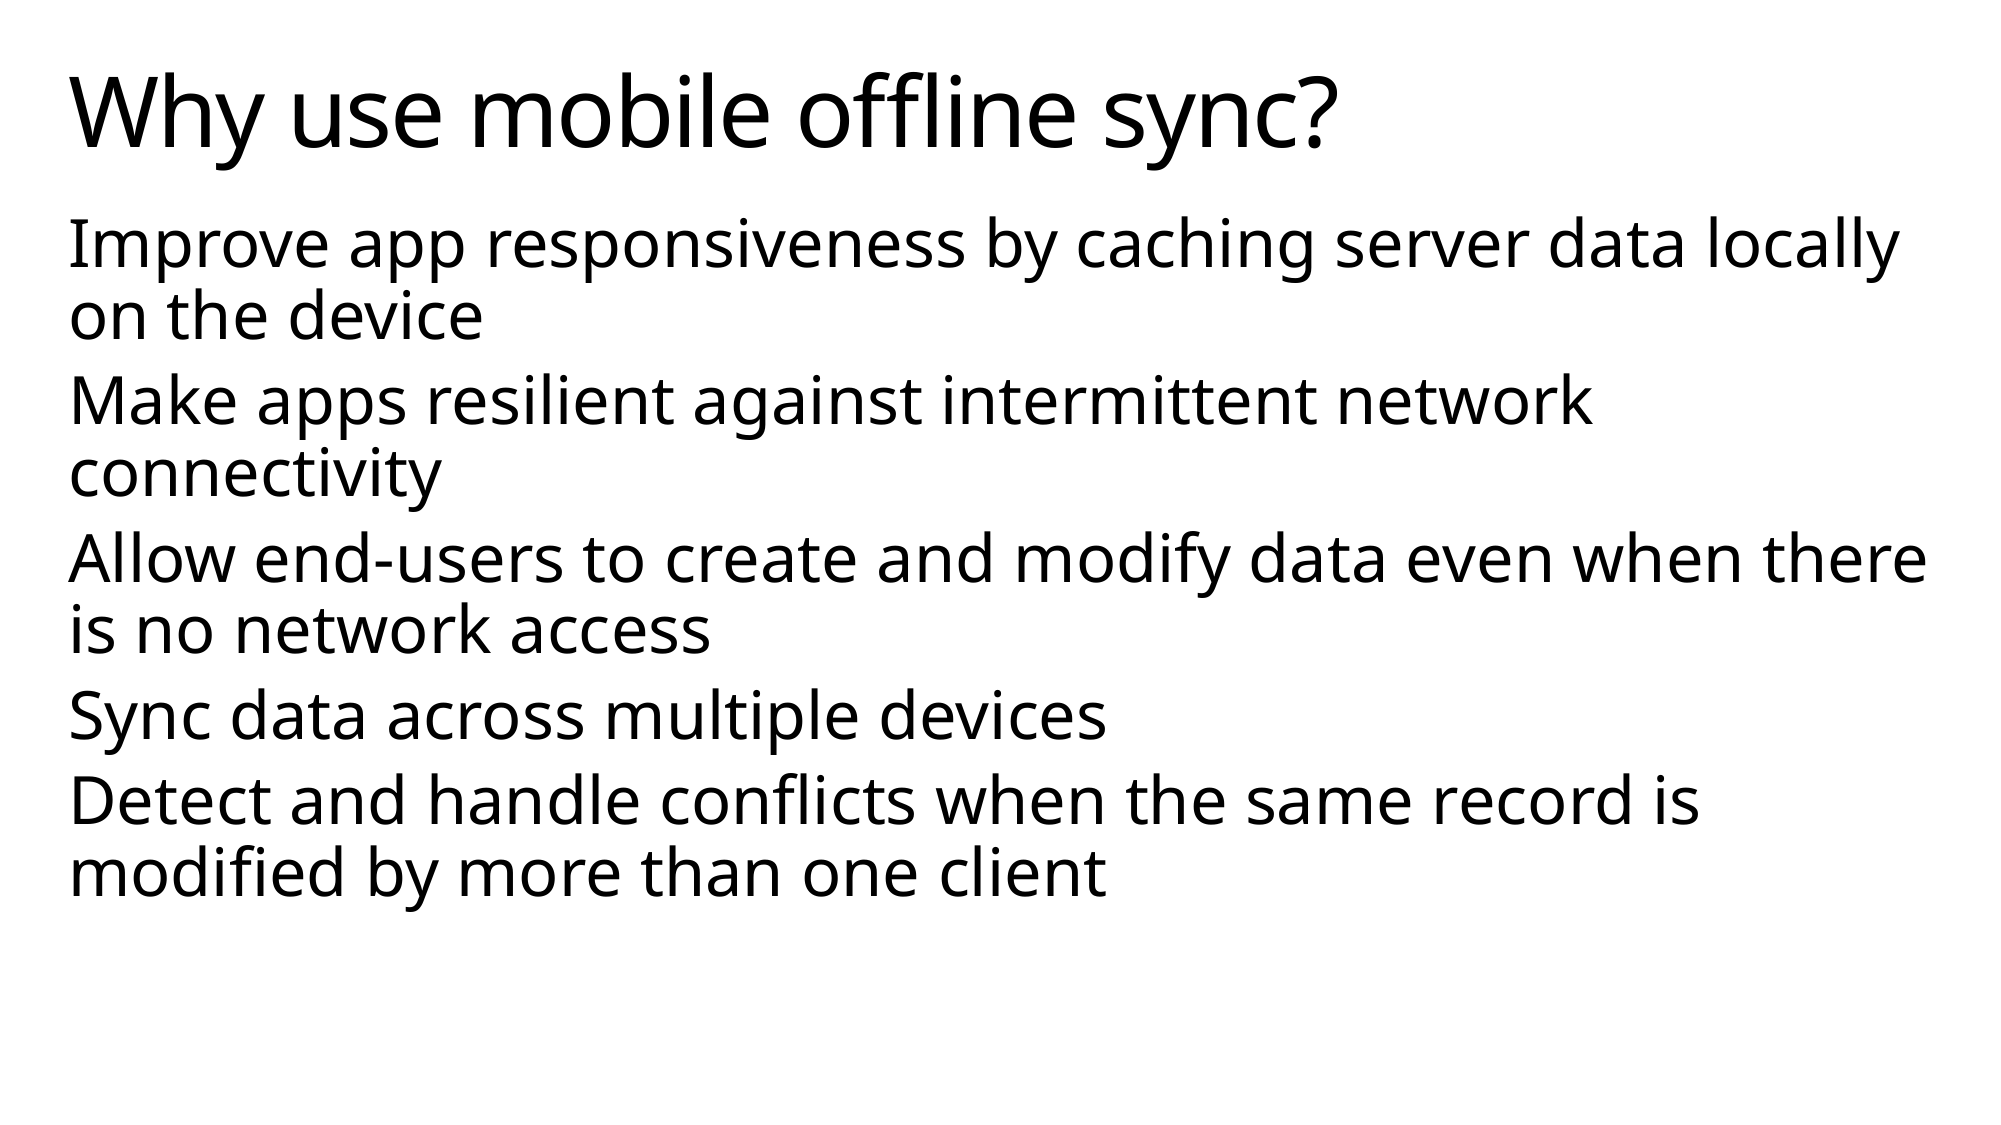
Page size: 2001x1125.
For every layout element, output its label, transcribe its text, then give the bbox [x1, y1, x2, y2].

title Why use mobile offline sync? [44, 47, 1957, 196]
list Improve app responsiveness by caching server data locally on the device Make apps resilient against intermittent network connectivity Allow end-users to create and modify data even when there is no network access Sync data across multiple devices Detect and handle conflicts when the same record is modified by more than one client [44, 195, 1956, 872]
